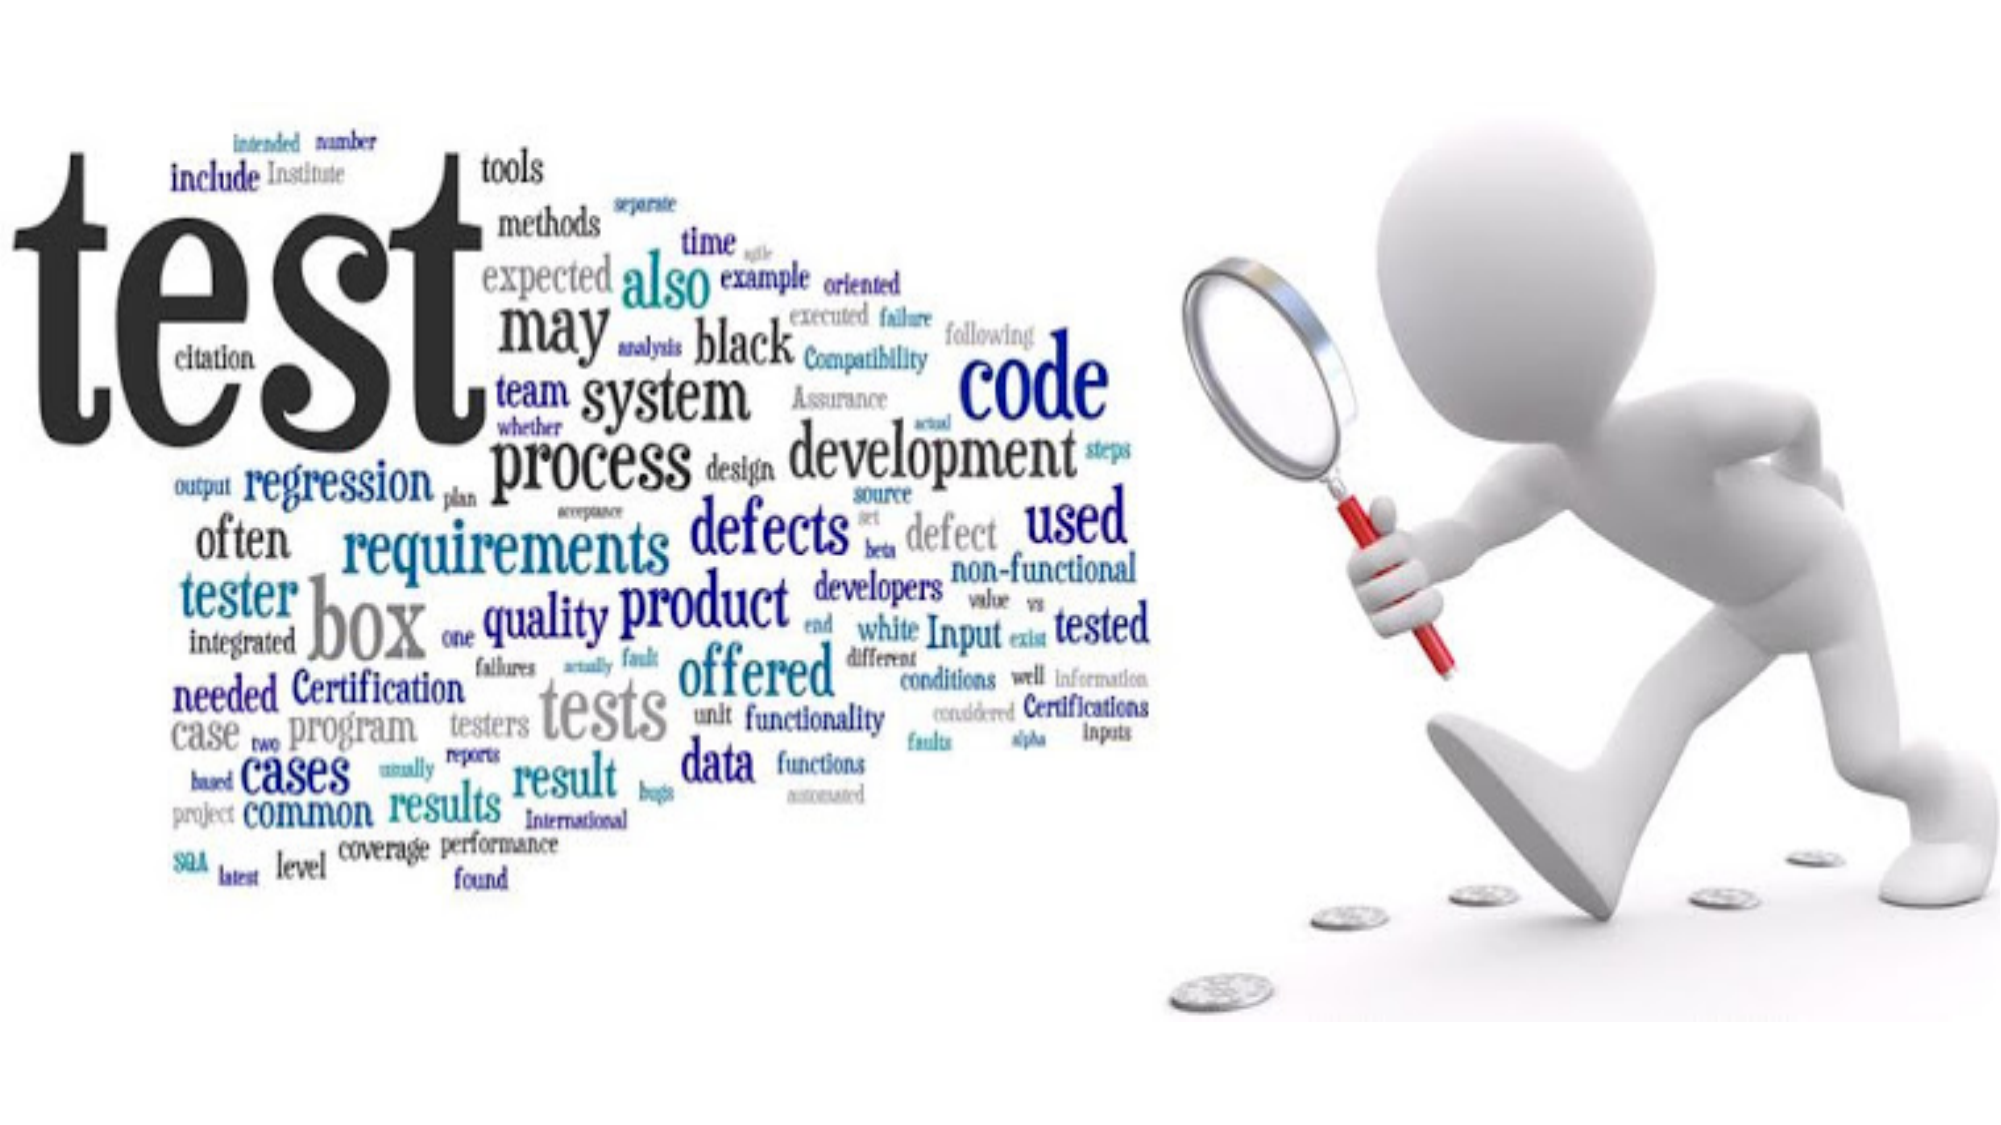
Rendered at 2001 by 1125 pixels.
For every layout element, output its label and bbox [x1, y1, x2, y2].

picture [0, 102, 2000, 1022]
